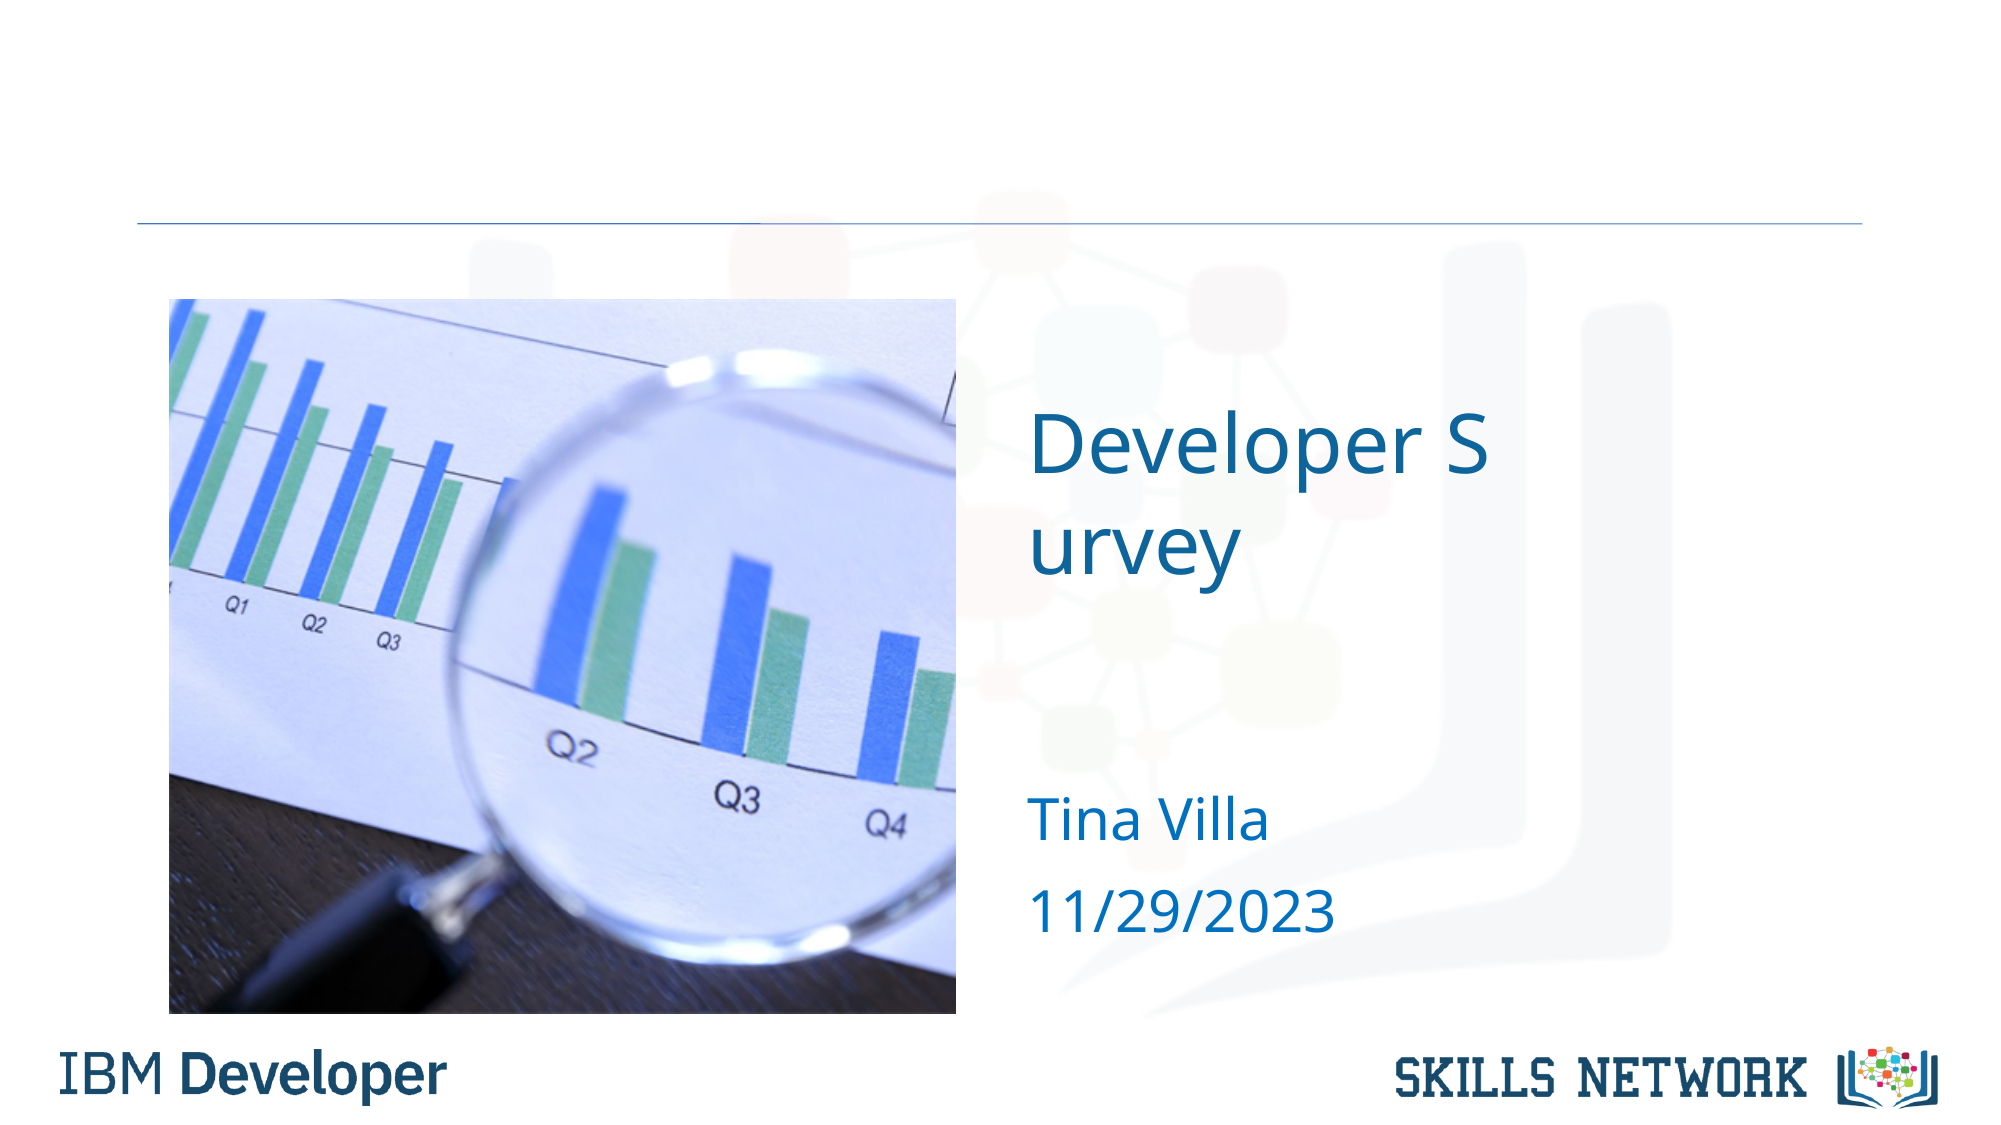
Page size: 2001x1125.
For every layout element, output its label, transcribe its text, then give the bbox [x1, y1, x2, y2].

picture [169, 299, 956, 1014]
picture [1390, 1045, 1945, 1111]
list Tina Villa 11/29/2023 [1012, 583, 1863, 1014]
title Developer Survey [1012, 384, 1512, 583]
picture [55, 1045, 459, 1108]
